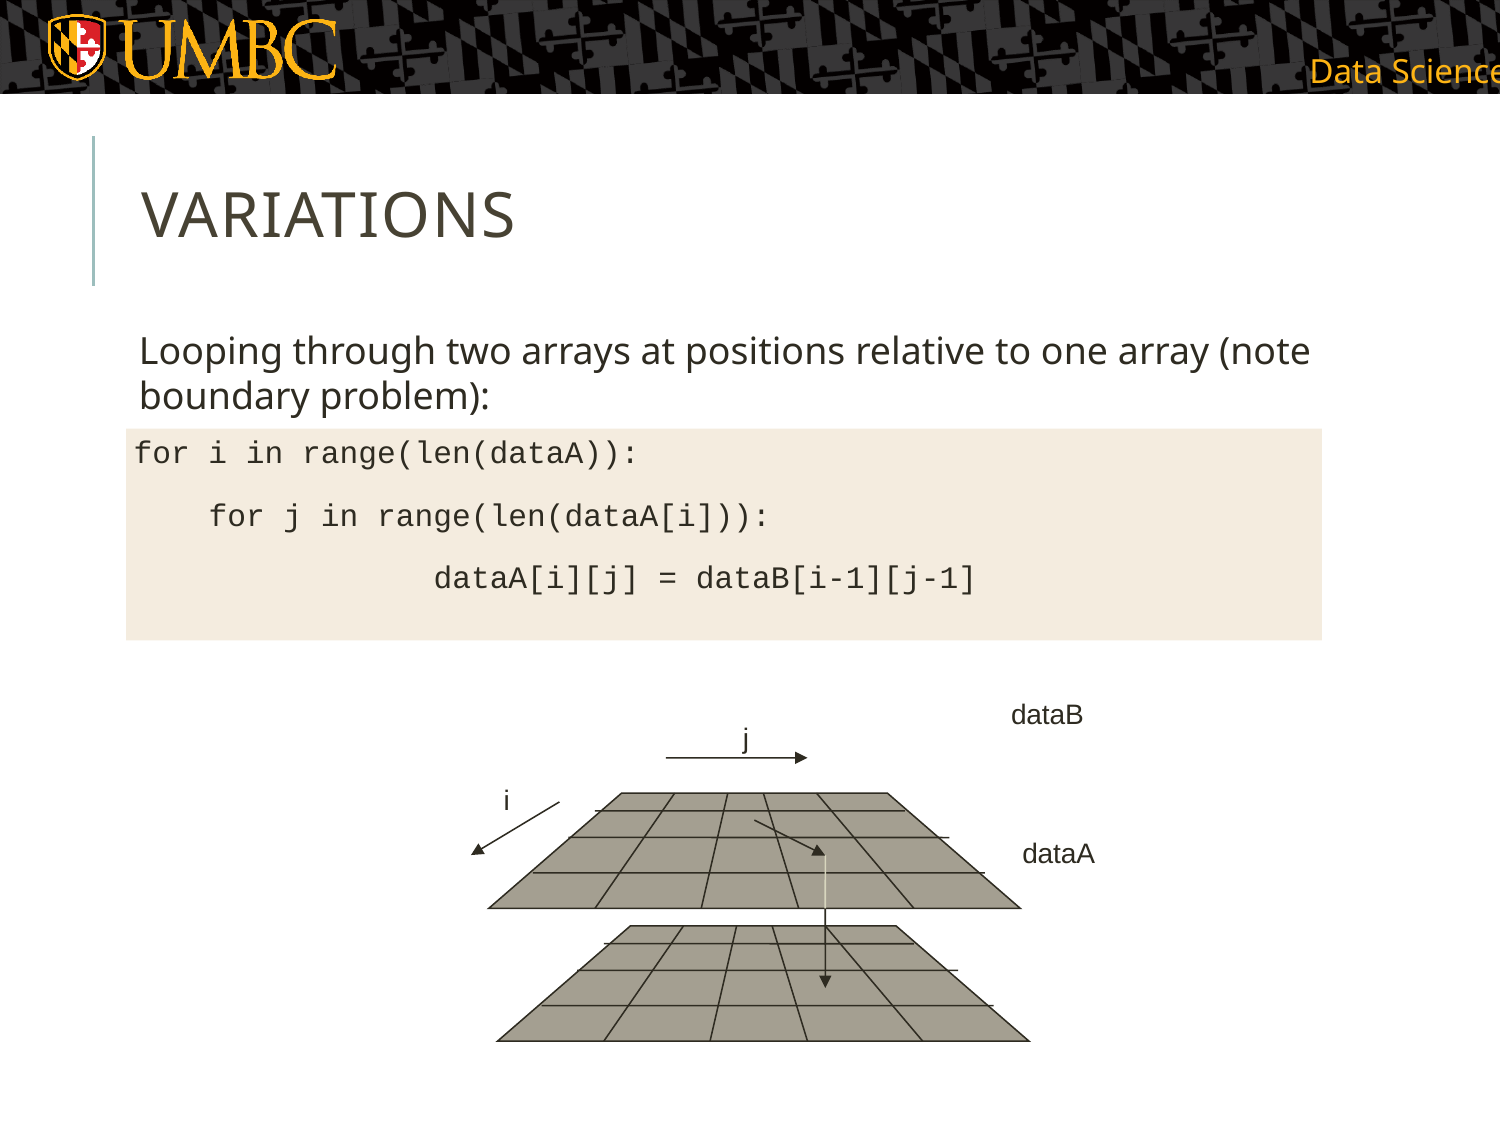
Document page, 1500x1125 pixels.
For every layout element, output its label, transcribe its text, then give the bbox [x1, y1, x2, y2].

title Variations [126, 96, 1322, 319]
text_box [470, 713, 1030, 1042]
list for i in range(len(dataA)): for j in range(len(dataA[i])): dataA[i][j] = dataB[i-1][j-1] [126, 428, 1322, 641]
text_box dataA [1037, 828, 1111, 877]
text_box dataB [996, 688, 1099, 738]
text_box Looping through two arrays at positions relative to one array (note boundary problem): [124, 319, 1465, 425]
picture [0, 0, 1500, 94]
